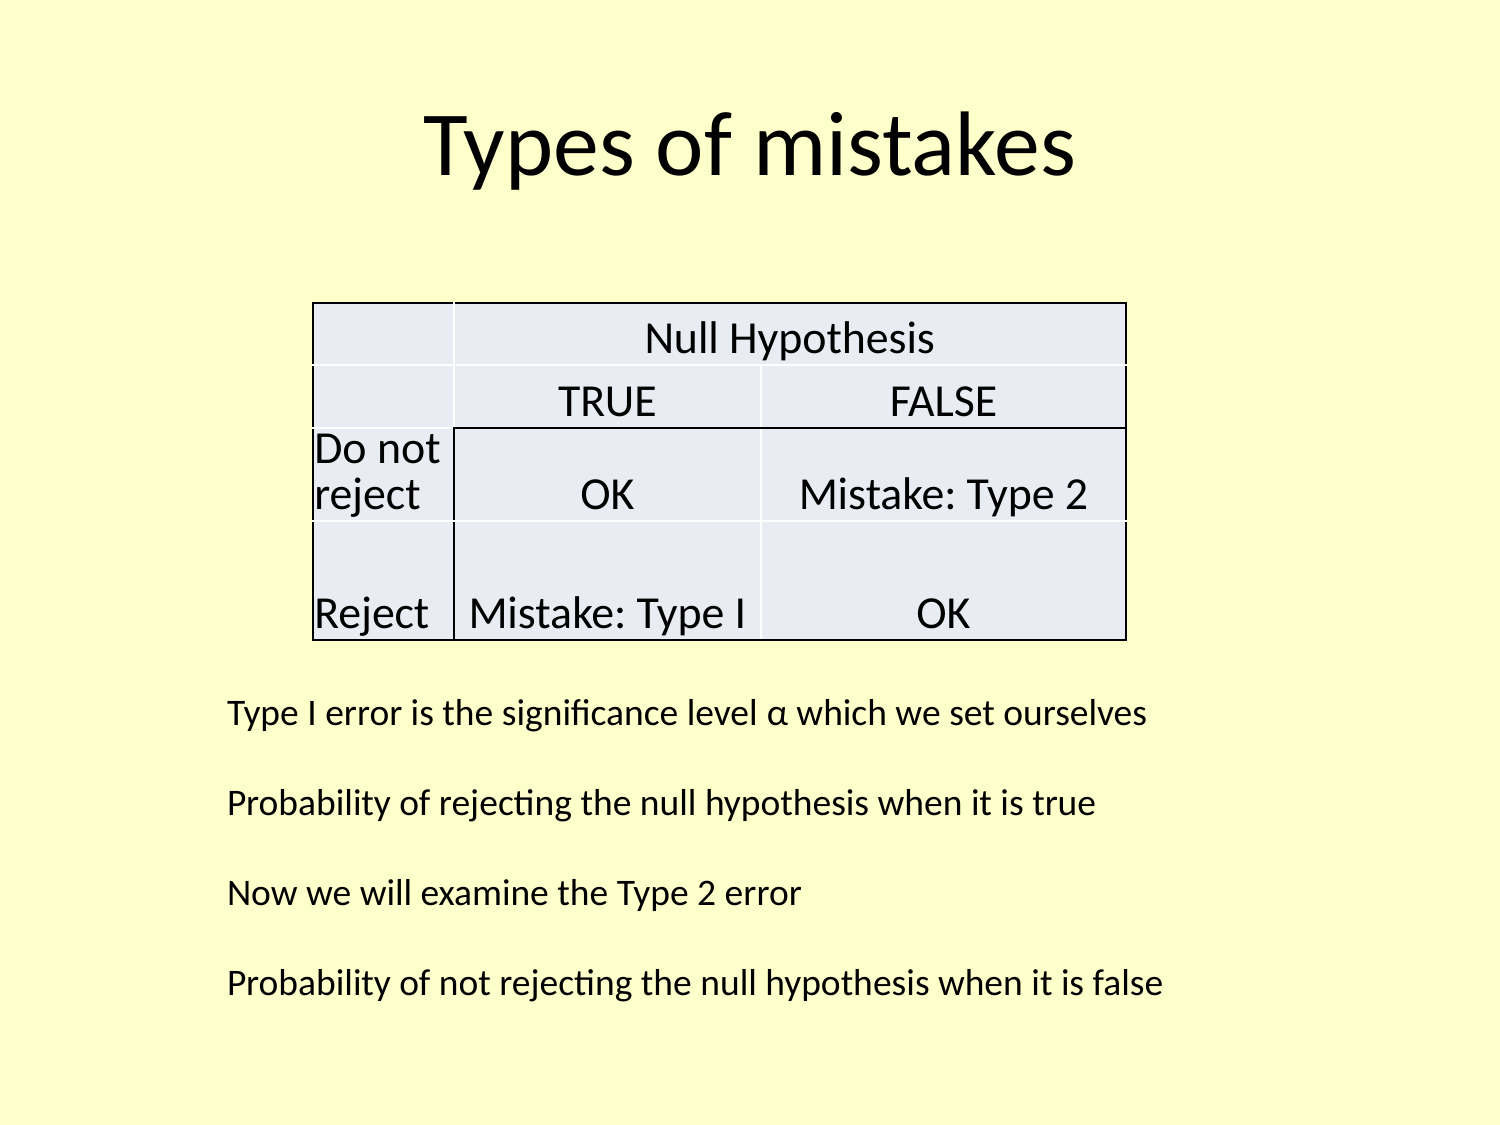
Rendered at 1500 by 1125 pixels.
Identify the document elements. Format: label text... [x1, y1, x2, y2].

table_cell OK [455, 429, 760, 520]
table_cell OK [762, 522, 1125, 639]
table_cell Mistake: Type I [455, 522, 760, 639]
table_cell [314, 366, 453, 427]
table_cell Do not reject [314, 429, 453, 520]
table_header Null Hypothesis [455, 304, 1125, 364]
text_box Type I error is the significance level α which we set ourselves Probability of rejecting the null hypothesis when it is true Now we will examine the Type 2 error Probability of not rejecting the null hypothesis when it is false [212, 680, 1180, 1056]
table_cell Reject [314, 522, 453, 639]
table_cell TRUE [455, 366, 760, 427]
table_cell Mistake: Type 2 [762, 429, 1125, 520]
table_cell FALSE [762, 366, 1125, 427]
table_header [314, 304, 453, 364]
title Types of mistakes [75, 45, 1425, 233]
